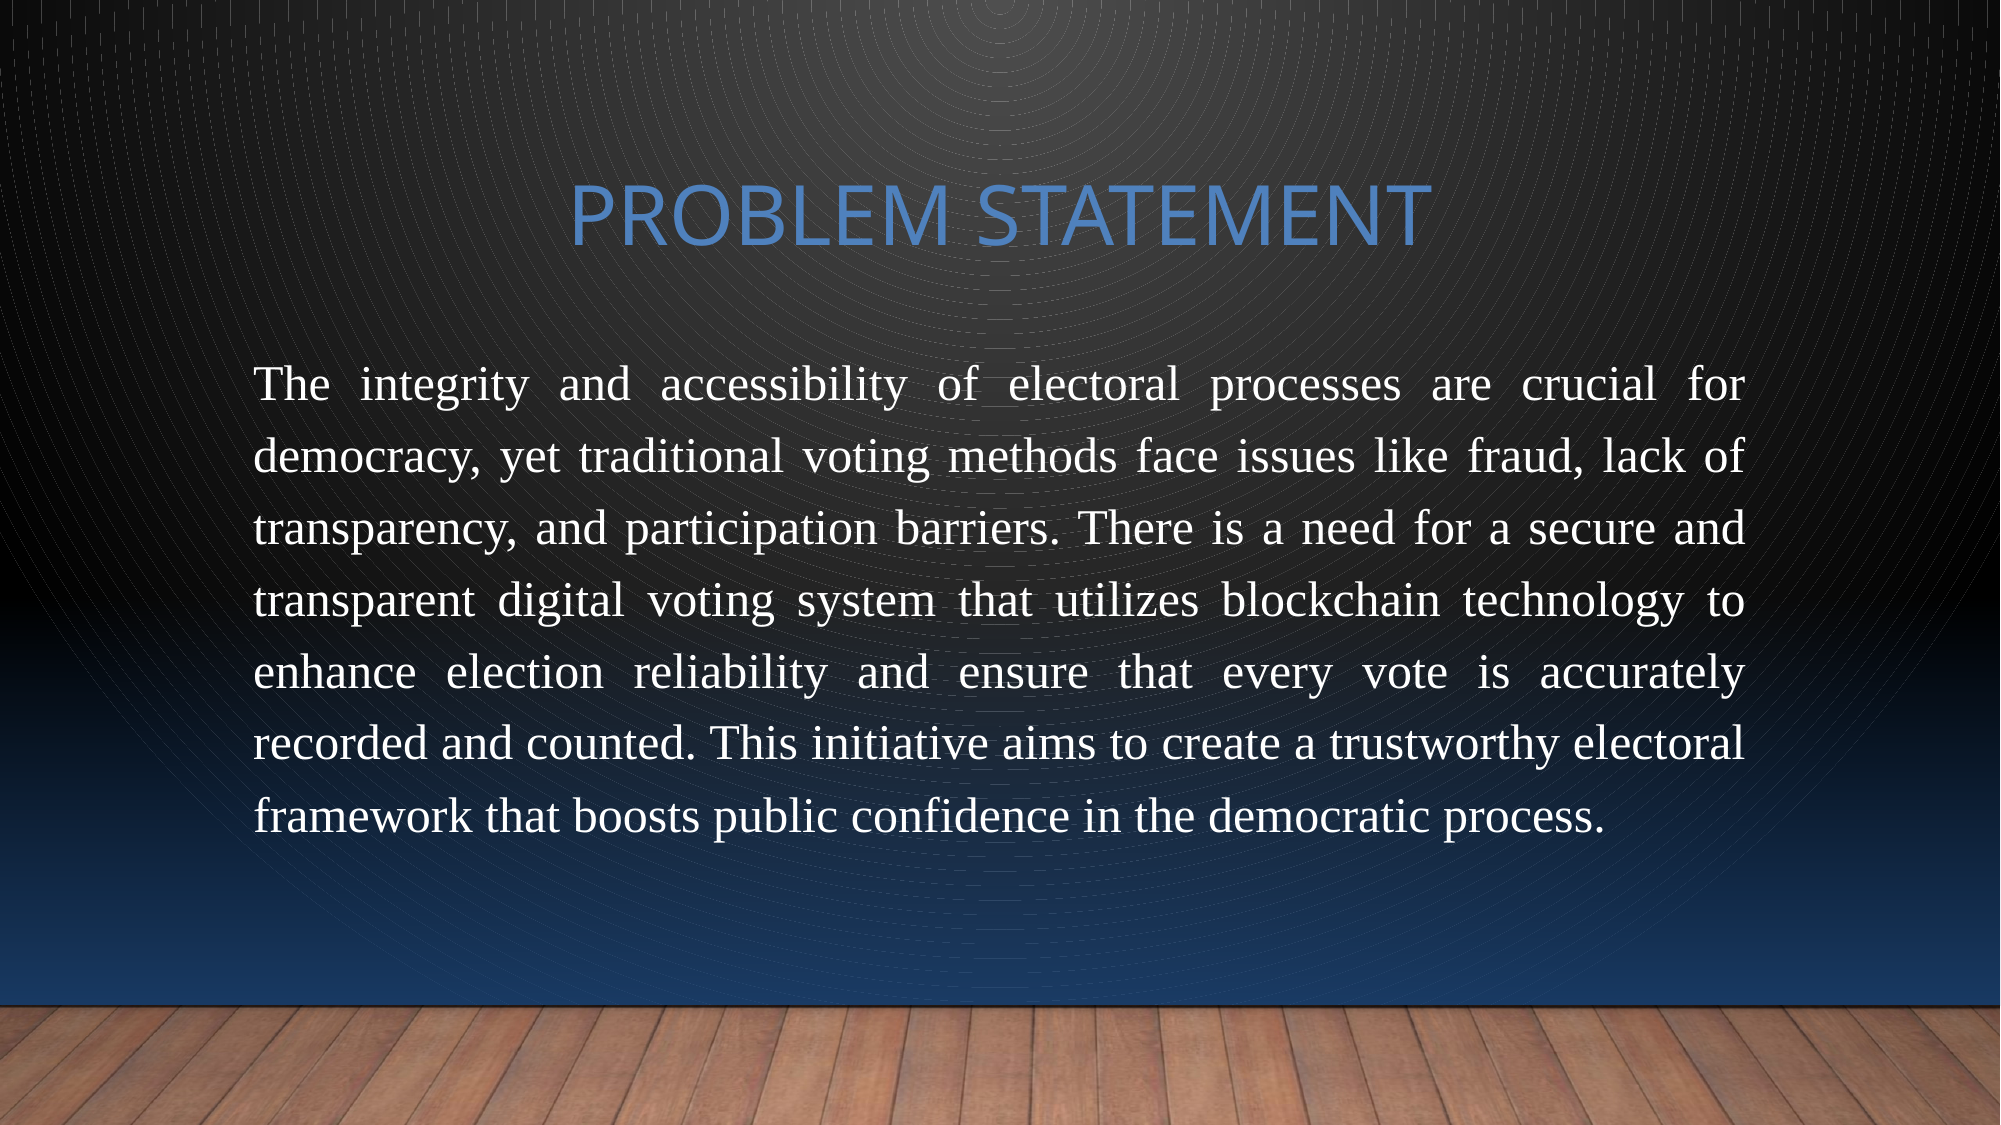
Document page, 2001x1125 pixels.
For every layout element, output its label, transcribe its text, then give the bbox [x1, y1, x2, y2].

picture [0, 1005, 2000, 1125]
list The integrity and accessibility of electoral processes are crucial for democracy, yet traditional voting methods face issues like fraud, lack of transparency, and participation barriers. There is a need for a secure and transparent digital voting system that utilizes blockchain technology to enhance election reliability and ensure that every vote is accurately recorded and counted. This initiative aims to create a trustworthy electoral framework that boosts public confidence in the democratic process. [238, 330, 1763, 801]
title PROBLEM STATEMENT [238, 131, 1763, 305]
